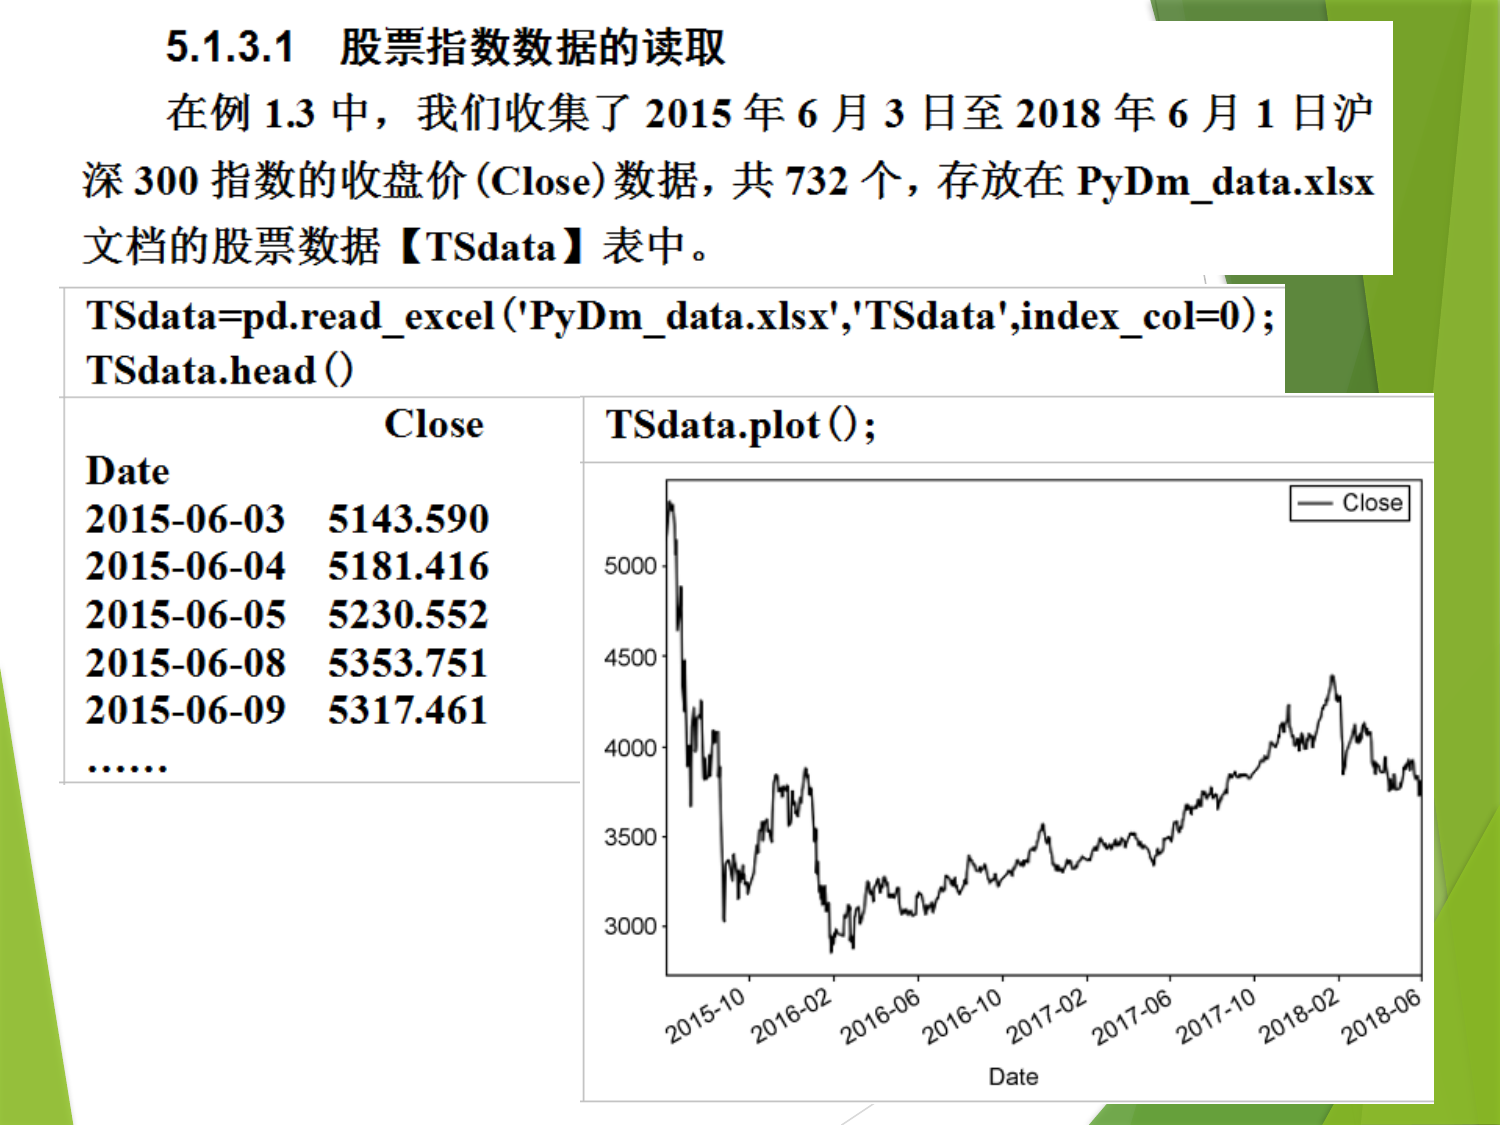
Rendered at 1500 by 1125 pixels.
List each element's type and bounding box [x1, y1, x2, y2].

picture [77, 21, 1393, 276]
picture [59, 284, 1434, 1104]
